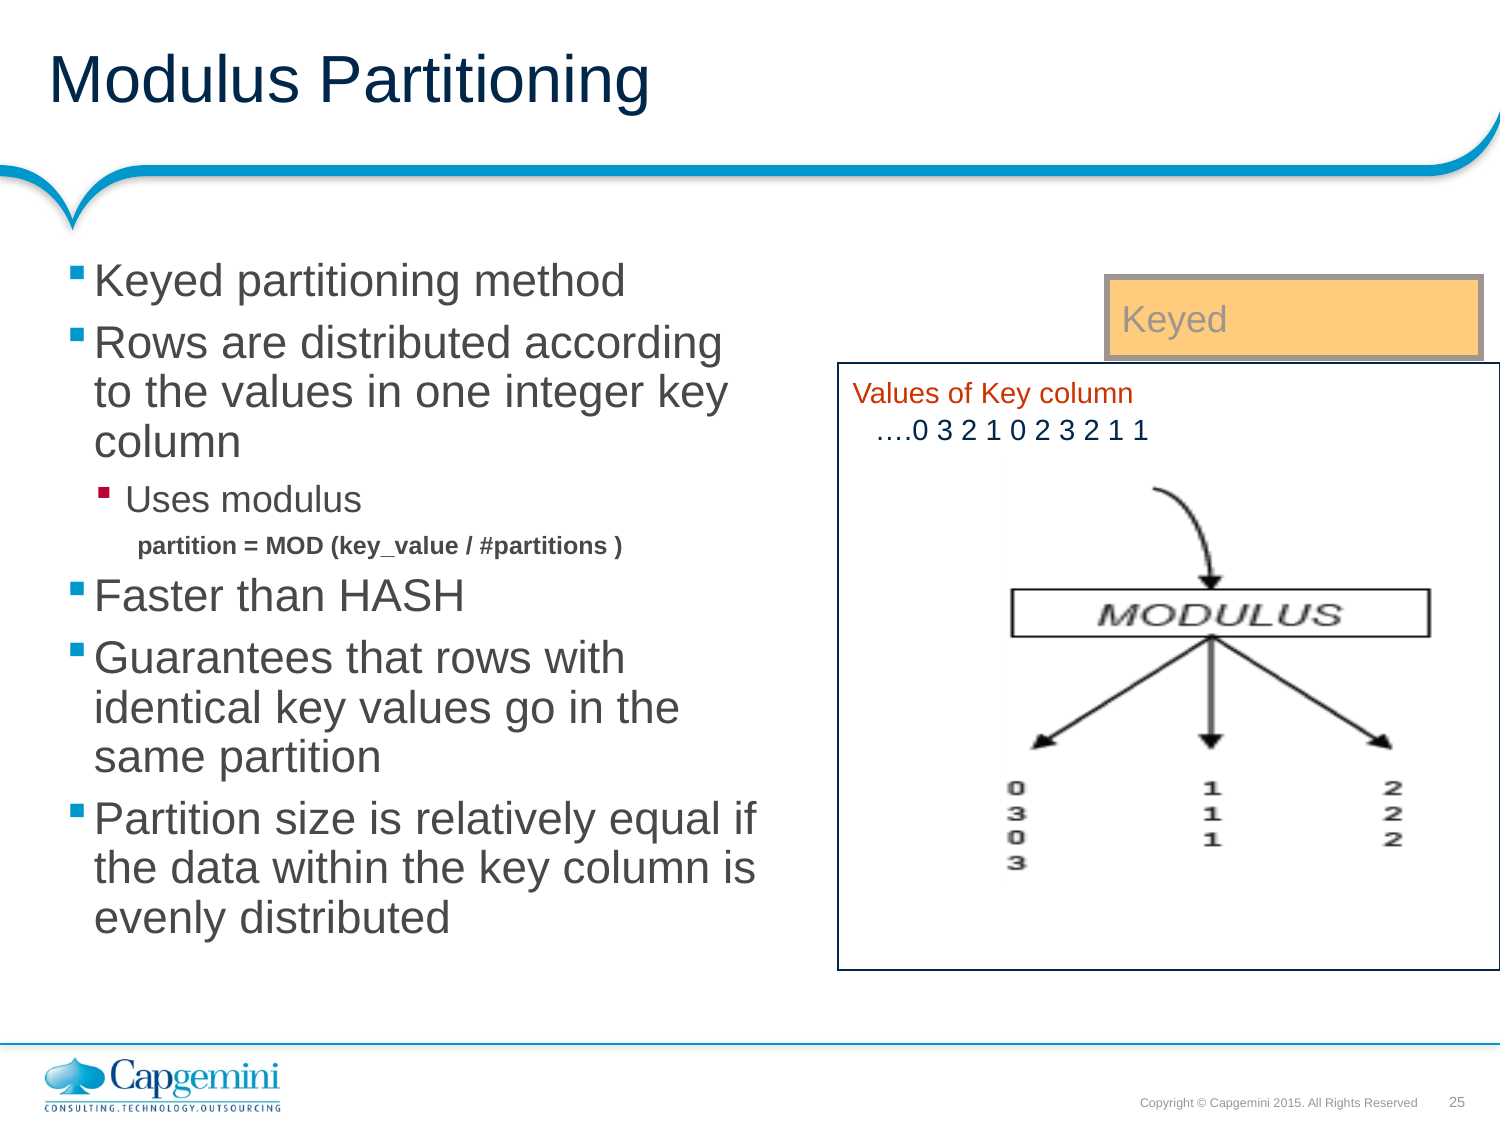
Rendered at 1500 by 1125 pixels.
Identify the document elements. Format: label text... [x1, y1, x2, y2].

title Modulus Partitioning [0, 0, 1500, 165]
text_box [837, 363, 1500, 971]
text_box Keyed [1106, 277, 1481, 359]
picture [44, 1056, 281, 1113]
text_box ….0 3 2 1 0 2 3 2 1 1 [860, 418, 1172, 454]
picture [998, 463, 1448, 888]
list Keyed partitioning method Rows are distributed according to the values in one integer key column Uses modulus partition = MOD (key_value / #partitions ) Faster than HASH Guarantees that rows with identical key values go in the same partition Partition size is relatively equal if the data within the key column is evenly distributed [48, 245, 785, 1007]
text_box Values of Key column [837, 367, 1265, 418]
